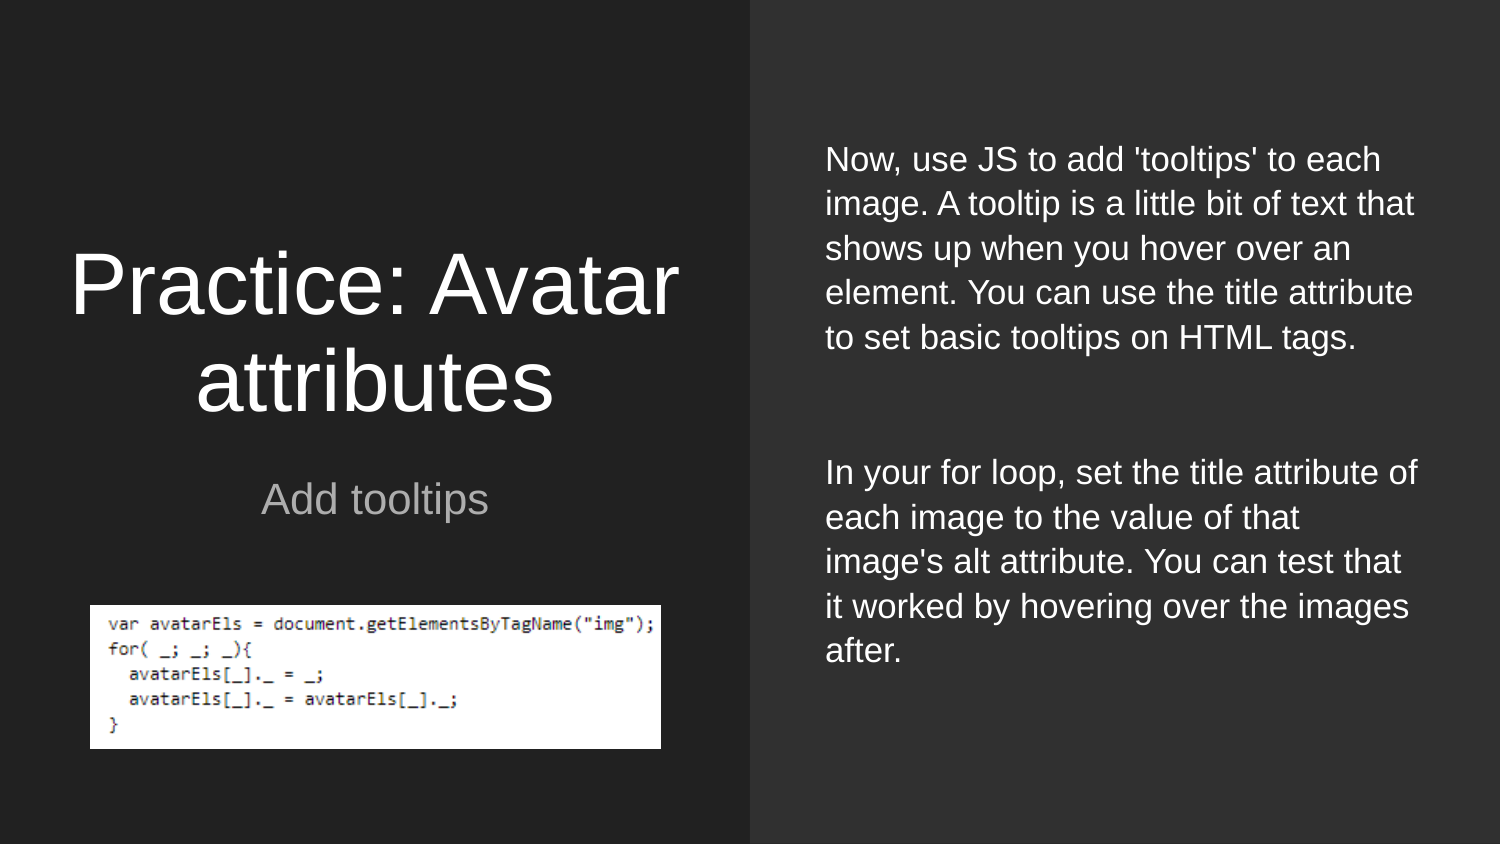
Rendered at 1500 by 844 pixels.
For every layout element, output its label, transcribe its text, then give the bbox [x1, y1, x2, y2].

list Now, use JS to add 'tooltips' to each image. A tooltip is a little bit of text that shows up when you hover over an element. You can use the title attribute to set basic tooltips on HTML tags. In your for loop, set the title attribute of each image to the value of that image's alt attribute. You can test that it worked by hovering over the images after. [810, 118, 1440, 725]
title Practice: Avatar attributes [43, 202, 708, 446]
picture [89, 604, 661, 750]
subtitle Add tooltips [43, 459, 708, 663]
